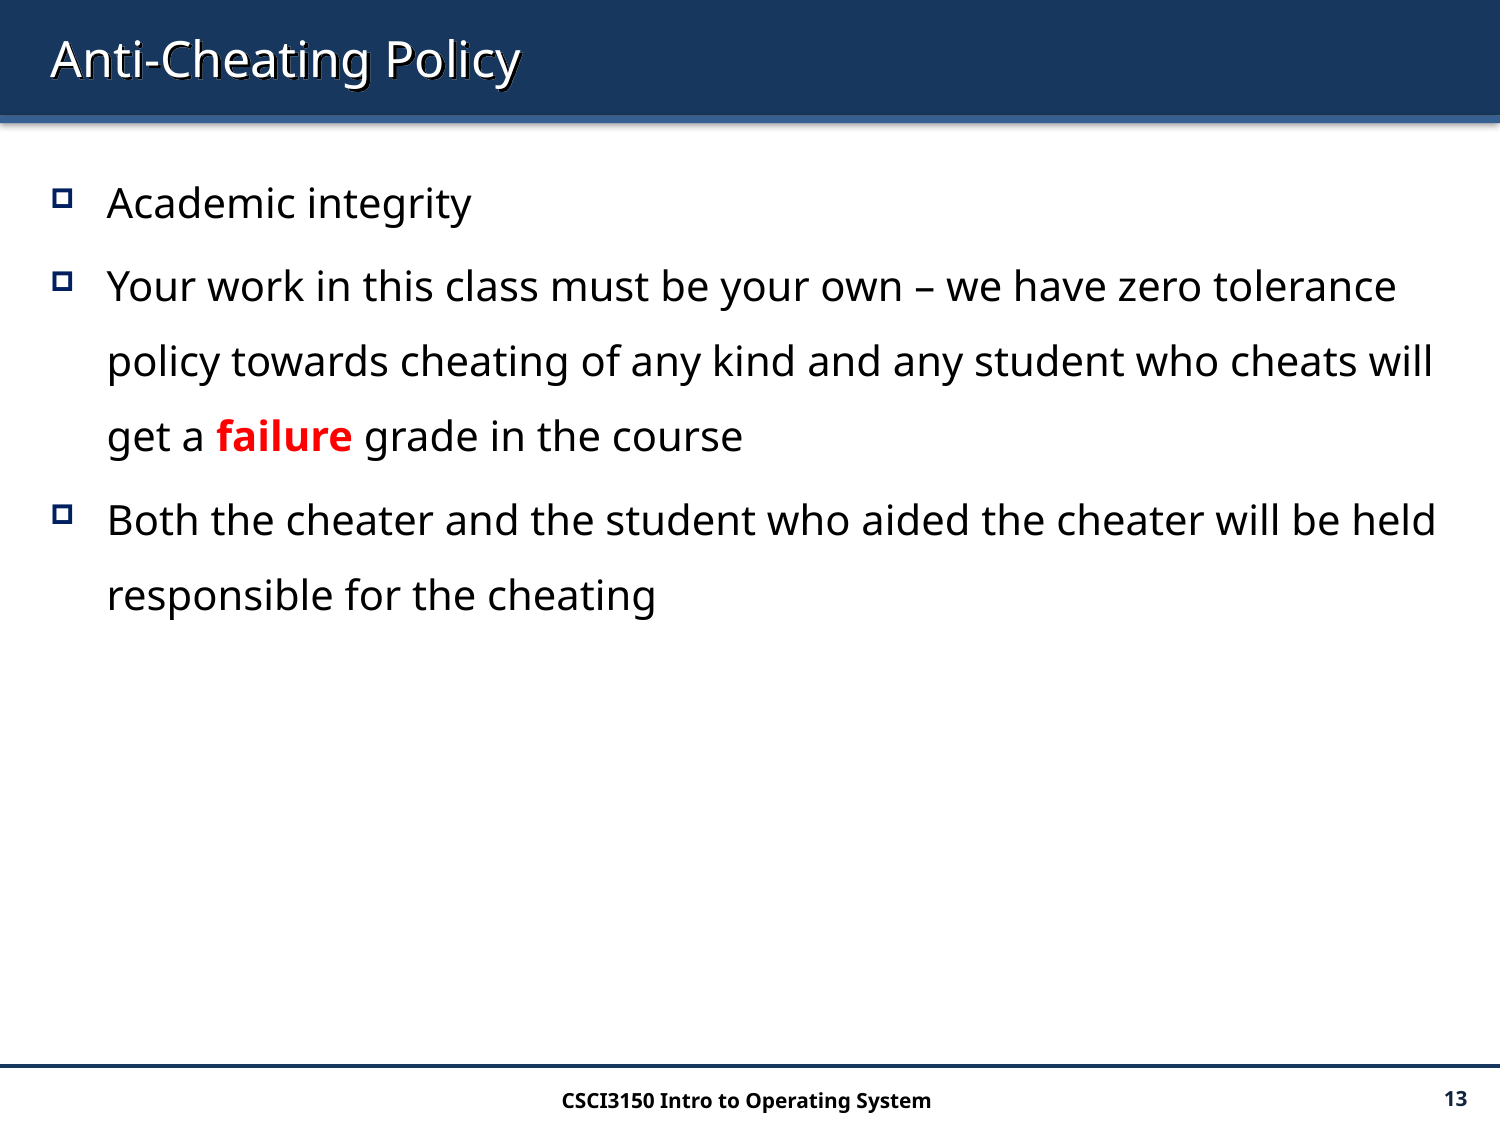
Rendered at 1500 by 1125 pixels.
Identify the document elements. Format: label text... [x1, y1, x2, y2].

title Anti-Cheating Policy [34, 8, 1477, 106]
footer CSCI3150 Intro to Operating System [497, 1079, 997, 1117]
slide_number 13 [1306, 1081, 1483, 1118]
list Academic integrity Your work in this class must be your own – we have zero tolerance policy towards cheating of any kind and any student who cheats will get a failure grade in the course Both the cheater and the student who aided the cheater will be held responsible for the cheating [35, 144, 1478, 1048]
